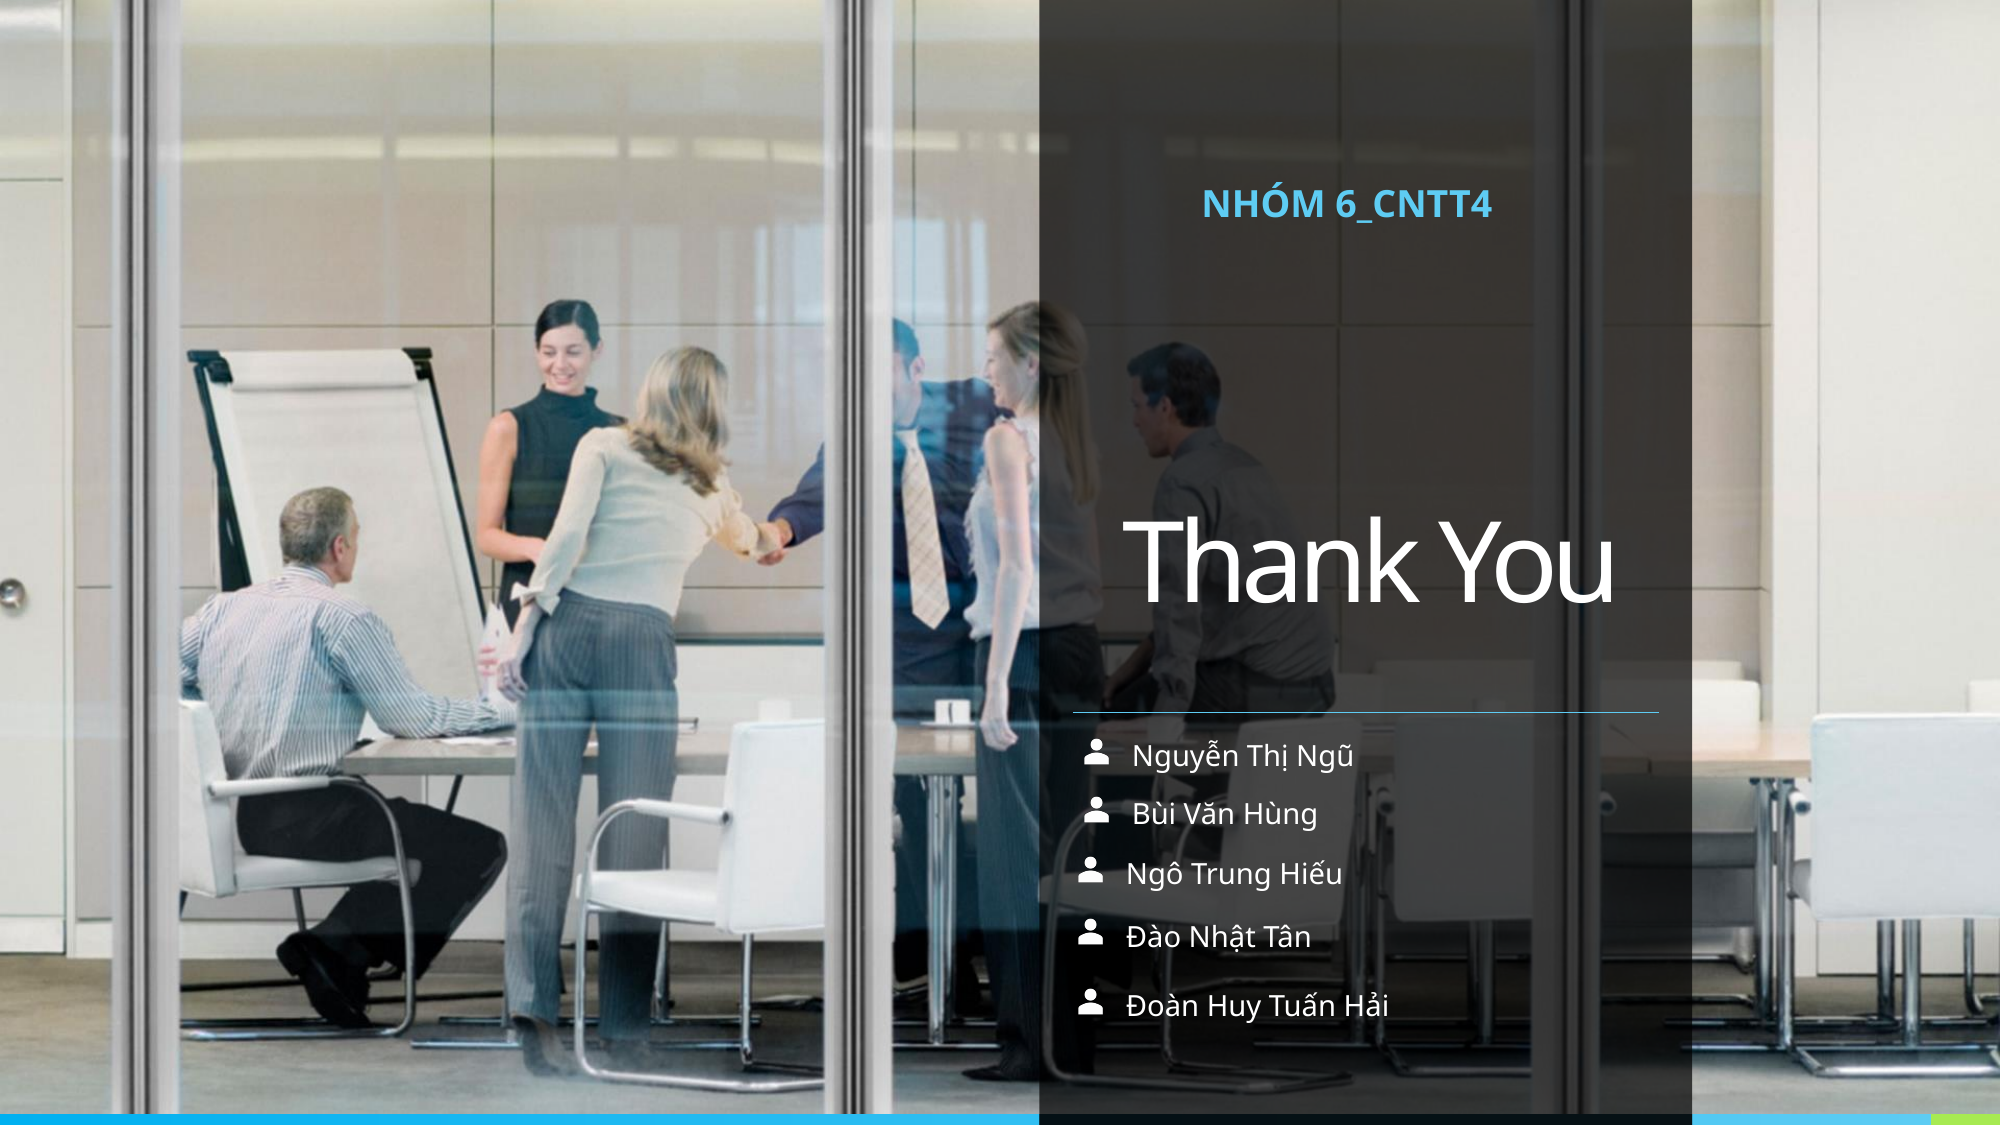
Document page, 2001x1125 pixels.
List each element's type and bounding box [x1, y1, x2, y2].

picture [0, 0, 2000, 1114]
text_box [1038, 1114, 1693, 1125]
